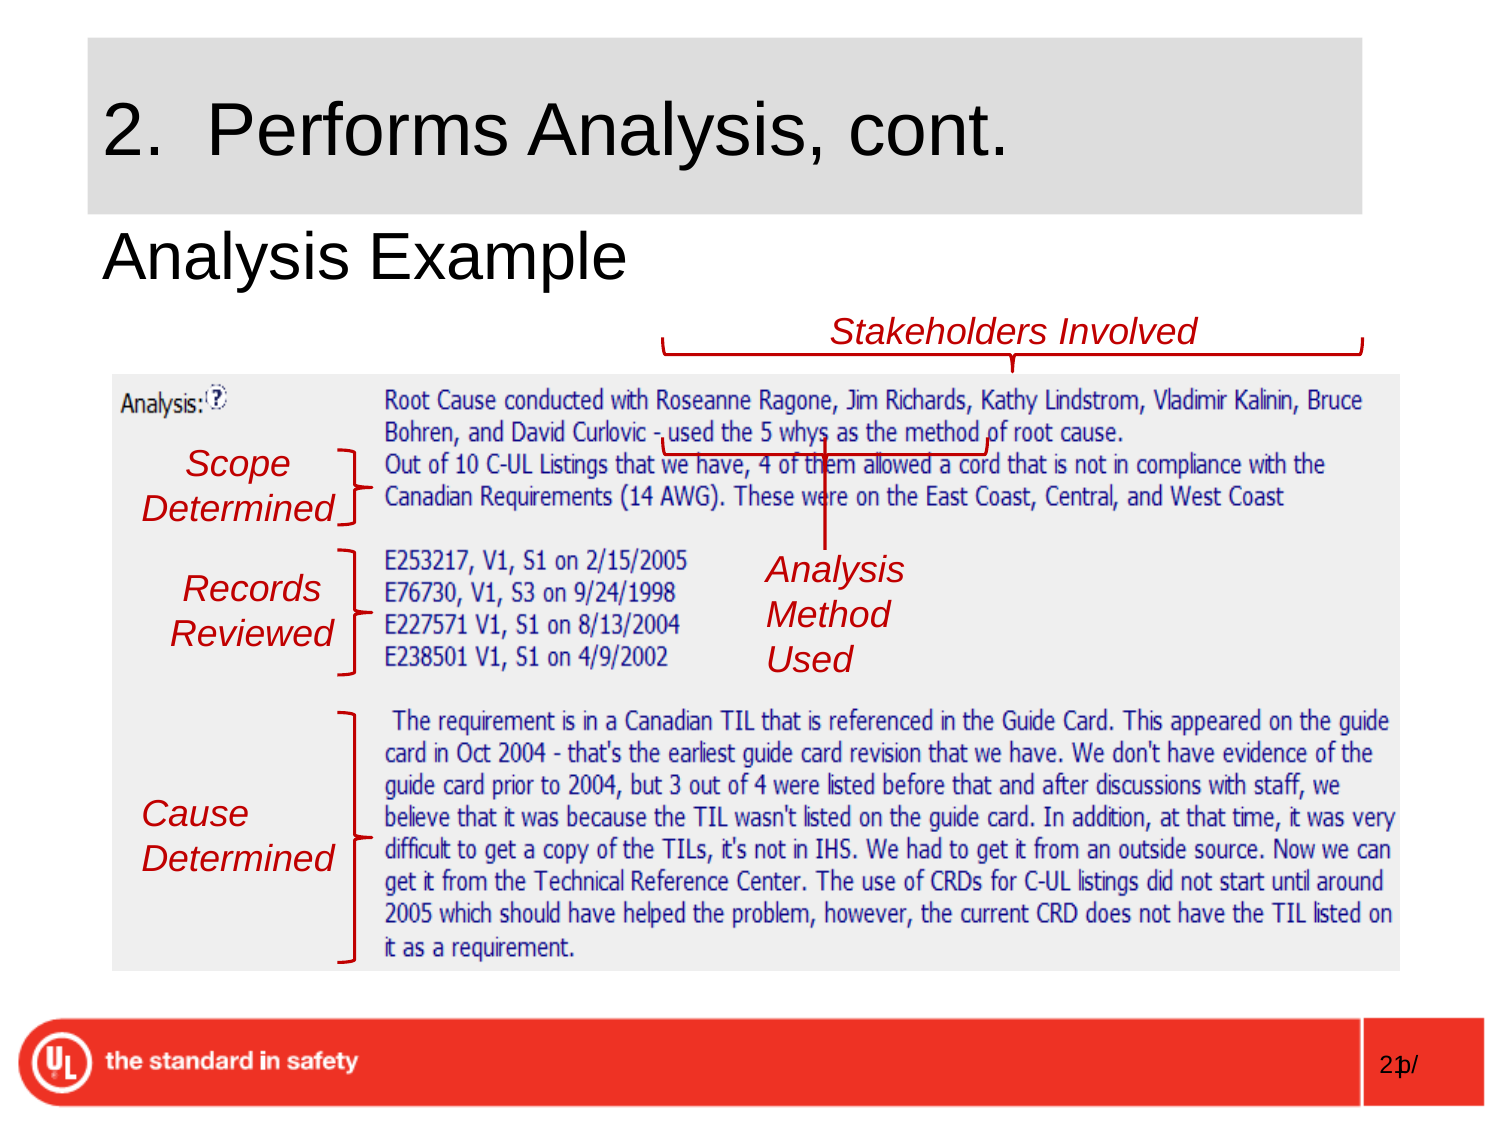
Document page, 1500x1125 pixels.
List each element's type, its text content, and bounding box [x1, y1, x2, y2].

picture [0, 1001, 1500, 1125]
picture [112, 374, 1401, 971]
title 2. Performs Analysis, cont. [87, 37, 1363, 214]
text_box Analysis Example [87, 214, 1417, 1040]
